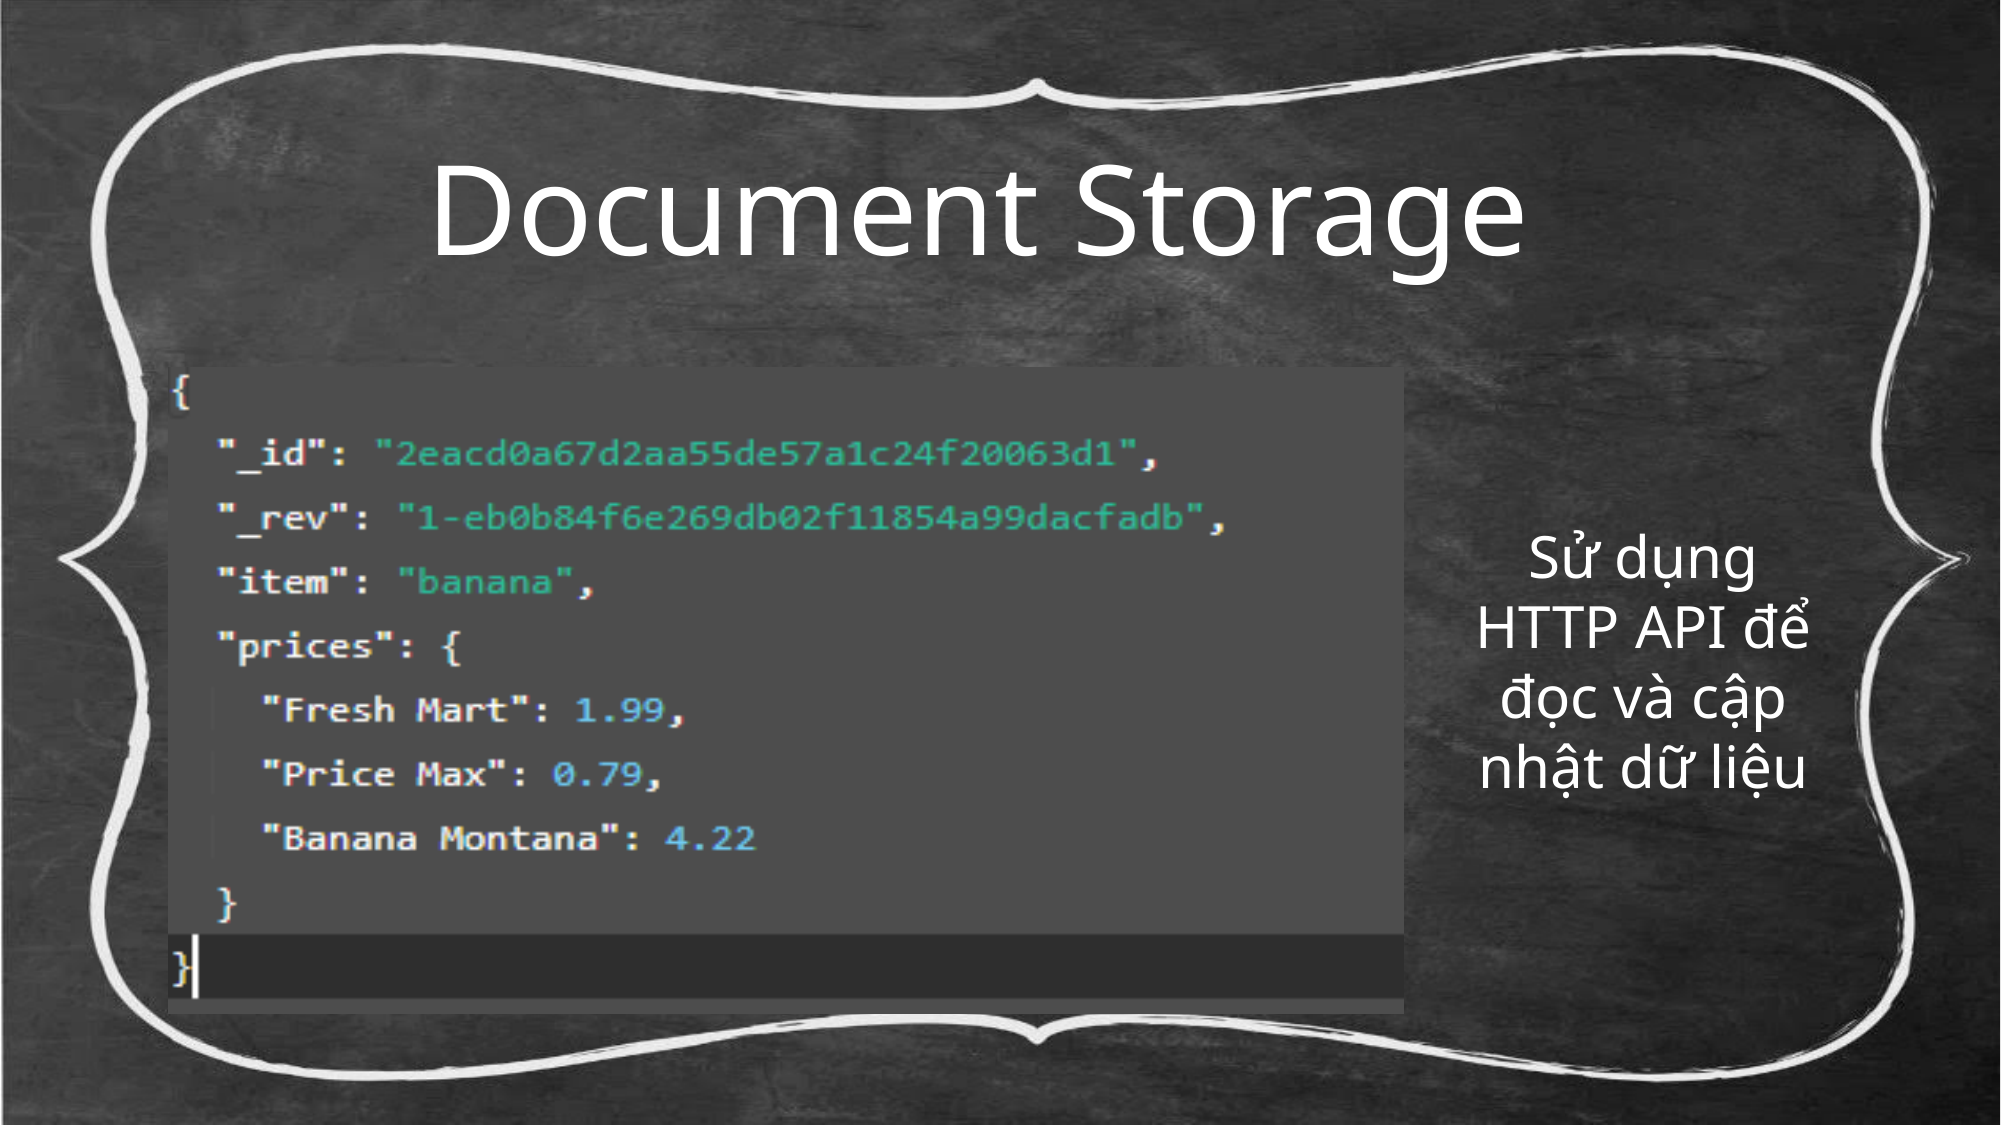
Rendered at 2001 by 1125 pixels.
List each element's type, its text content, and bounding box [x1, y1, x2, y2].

title Document Storage [411, 106, 2000, 324]
text_box [1294, 344, 1822, 972]
text_box Sử dụng HTTP API để đọc và cập nhật dữ liệu [1434, 366, 1853, 953]
list [137, 299, 1863, 1014]
picture [0, 0, 2001, 1125]
